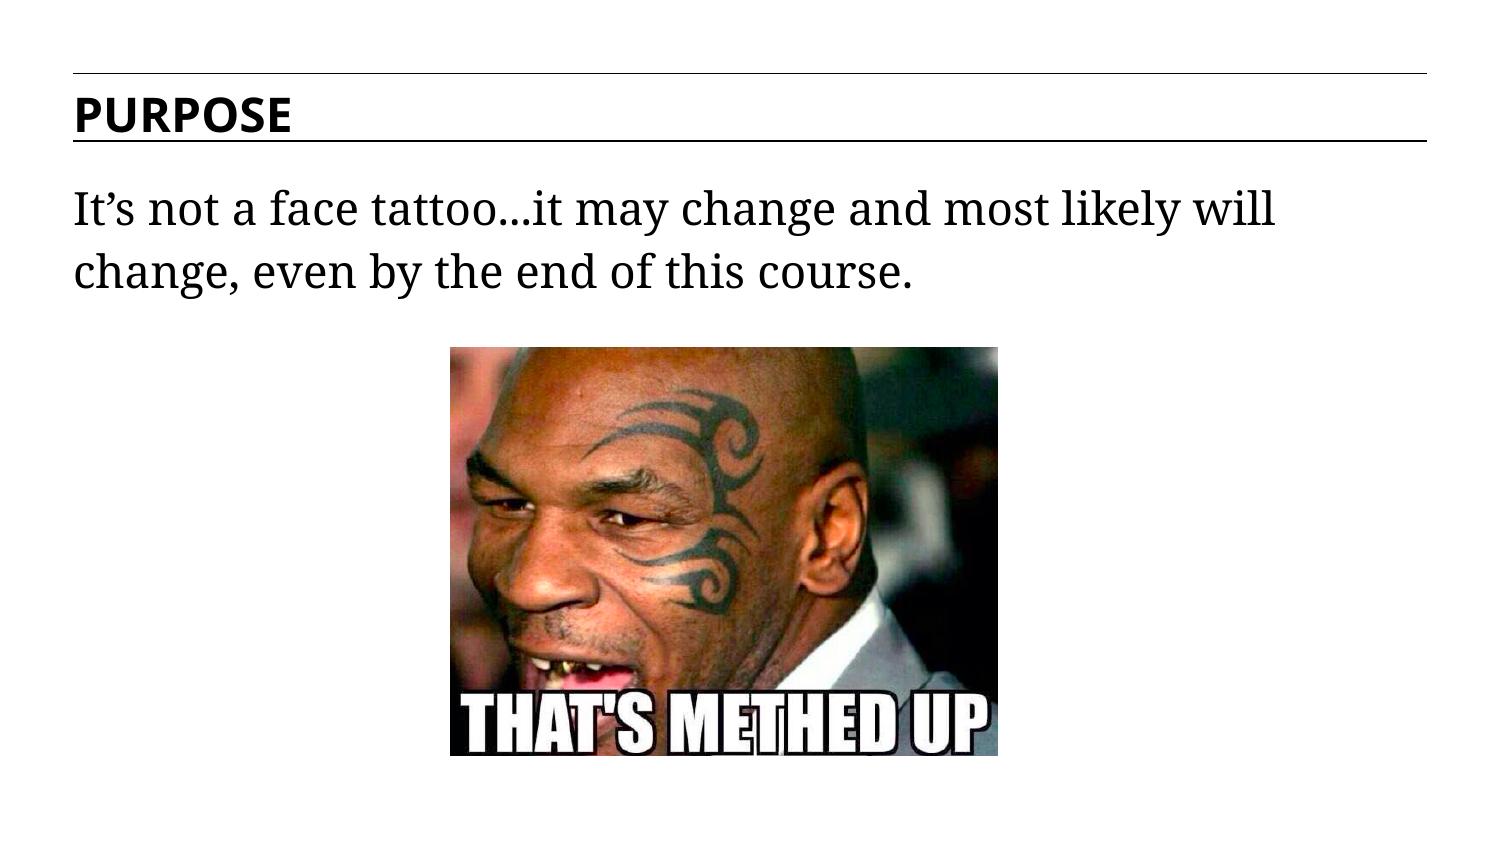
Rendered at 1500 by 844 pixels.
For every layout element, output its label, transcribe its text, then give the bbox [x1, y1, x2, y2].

list It’s not a face tattoo...it may change and most likely will change, even by the end of this course. [73, 171, 1440, 505]
text_box PURPOSE [73, 85, 964, 135]
picture [449, 347, 999, 756]
